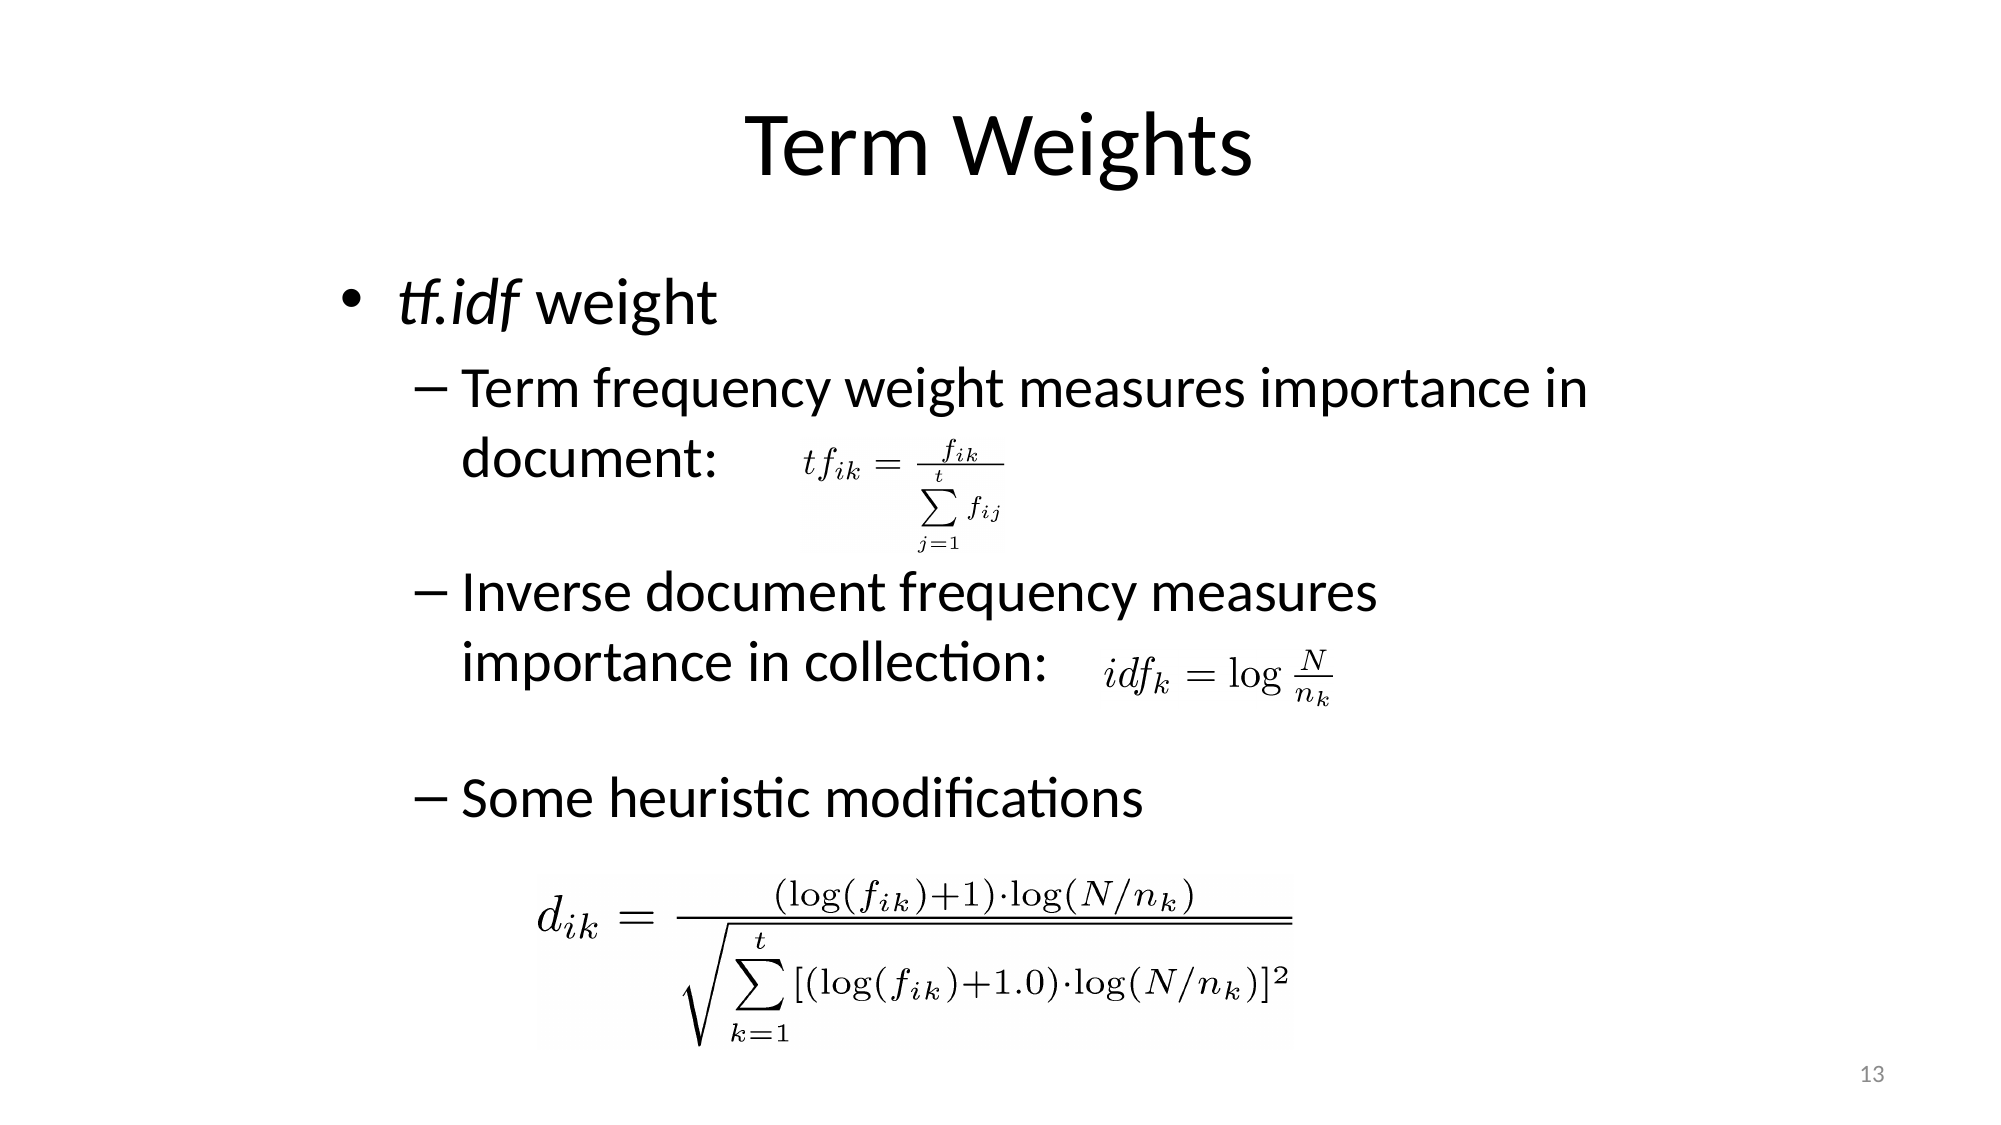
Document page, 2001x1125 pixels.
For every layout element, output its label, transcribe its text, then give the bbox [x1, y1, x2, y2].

picture [799, 437, 1005, 553]
list tf.idf weight Term frequency weight measures importance in document: Inverse document frequency measures importance in collection: Some heuristic modifications [324, 249, 1675, 1075]
title Term Weights [99, 45, 1900, 233]
picture [537, 874, 1294, 1051]
picture [1099, 649, 1334, 709]
slide_number 13 [1433, 1042, 1900, 1103]
